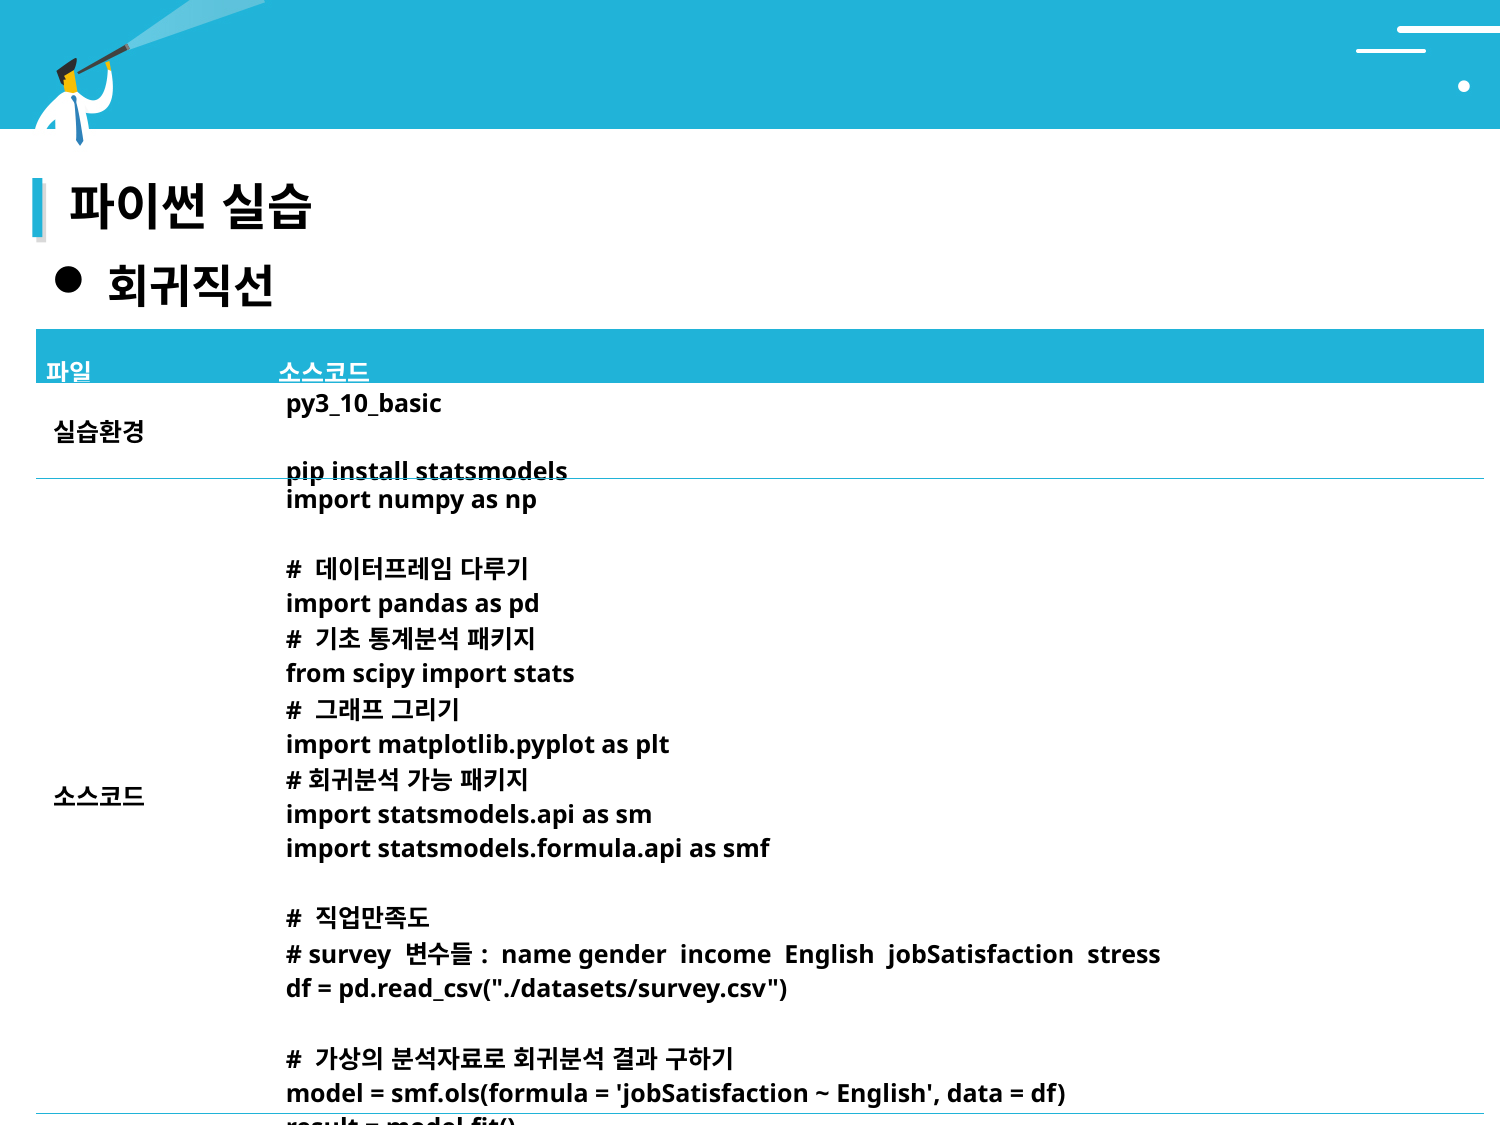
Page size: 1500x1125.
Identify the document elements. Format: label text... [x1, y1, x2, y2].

table_header 파일 [36, 330, 268, 382]
table_cell 소스코드 [36, 479, 268, 1113]
text_box 회귀직선 [36, 250, 1488, 321]
picture [0, 0, 1500, 1125]
table_cell 실습환경 [36, 383, 268, 478]
table_header 소스코드 [268, 330, 1484, 382]
table_cell py3_10_basic pip install statsmodels [268, 383, 1484, 478]
title 2. 회귀분석 [131, 14, 1488, 119]
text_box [32, 168, 1297, 245]
table_cell import numpy as np # 데이터프레임 다루기 import pandas as pd # 기초 통계분석 패키지 from scipy import stats # 그래프 그리기 import matplotlib.pyplot as plt #회귀분석 가능 패키지 import statsmodels.api as sm import statsmodels.formula.api as smf # 직업만족도 # survey 변수들: name gender income English jobSatisfaction stress df = pd.read_csv("./datasets/survey.csv") # 가상의 분석자료로 회귀분석 결과 구하기 model = smf.ols(formula = 'jobSatisfaction ~ English', data = df) result = model.fit() print(result.summary()) [268, 479, 1484, 1113]
